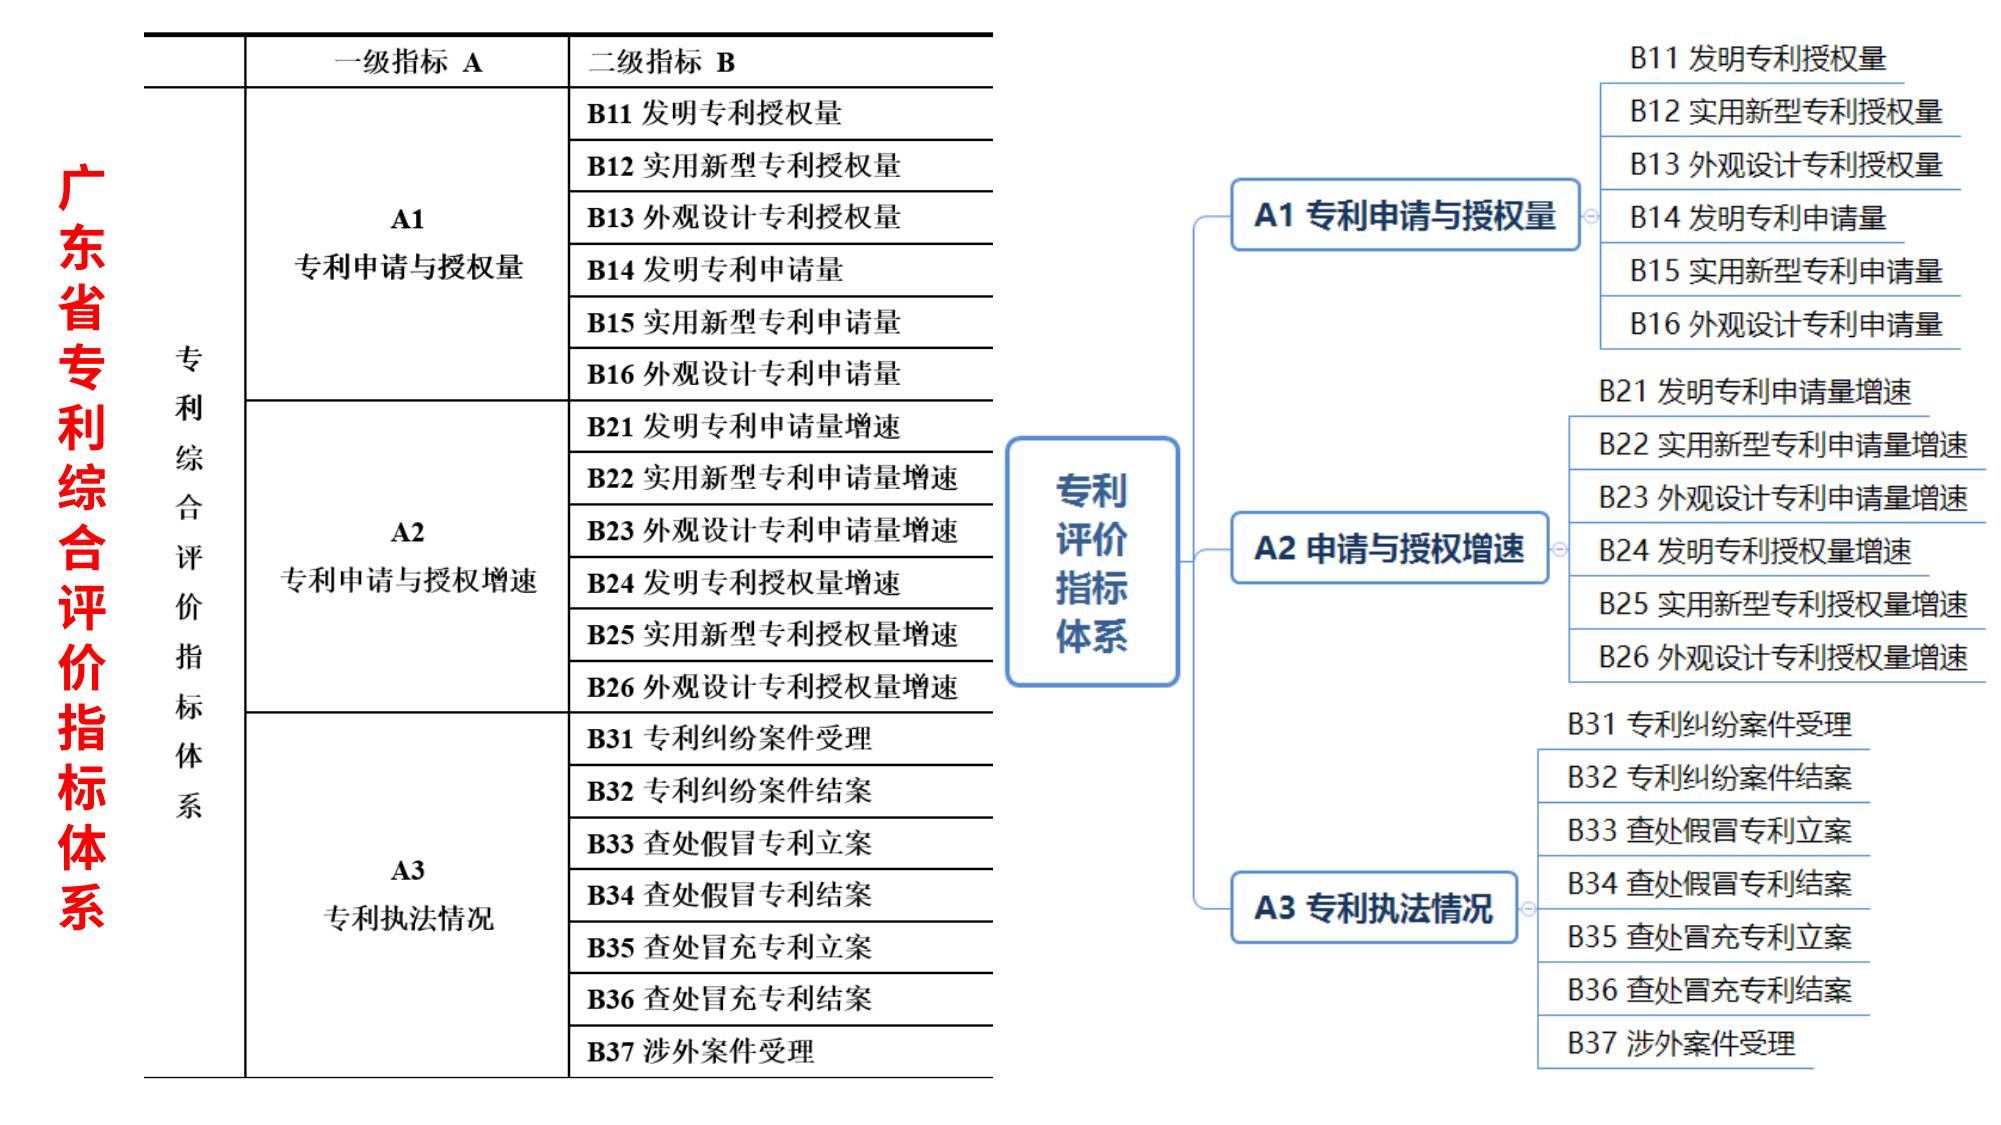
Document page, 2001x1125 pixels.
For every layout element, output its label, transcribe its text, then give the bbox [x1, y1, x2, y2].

picture [144, 30, 994, 1083]
picture [999, 41, 1993, 1071]
text_box 广东省专利综合评价指标体系 [43, 149, 131, 944]
